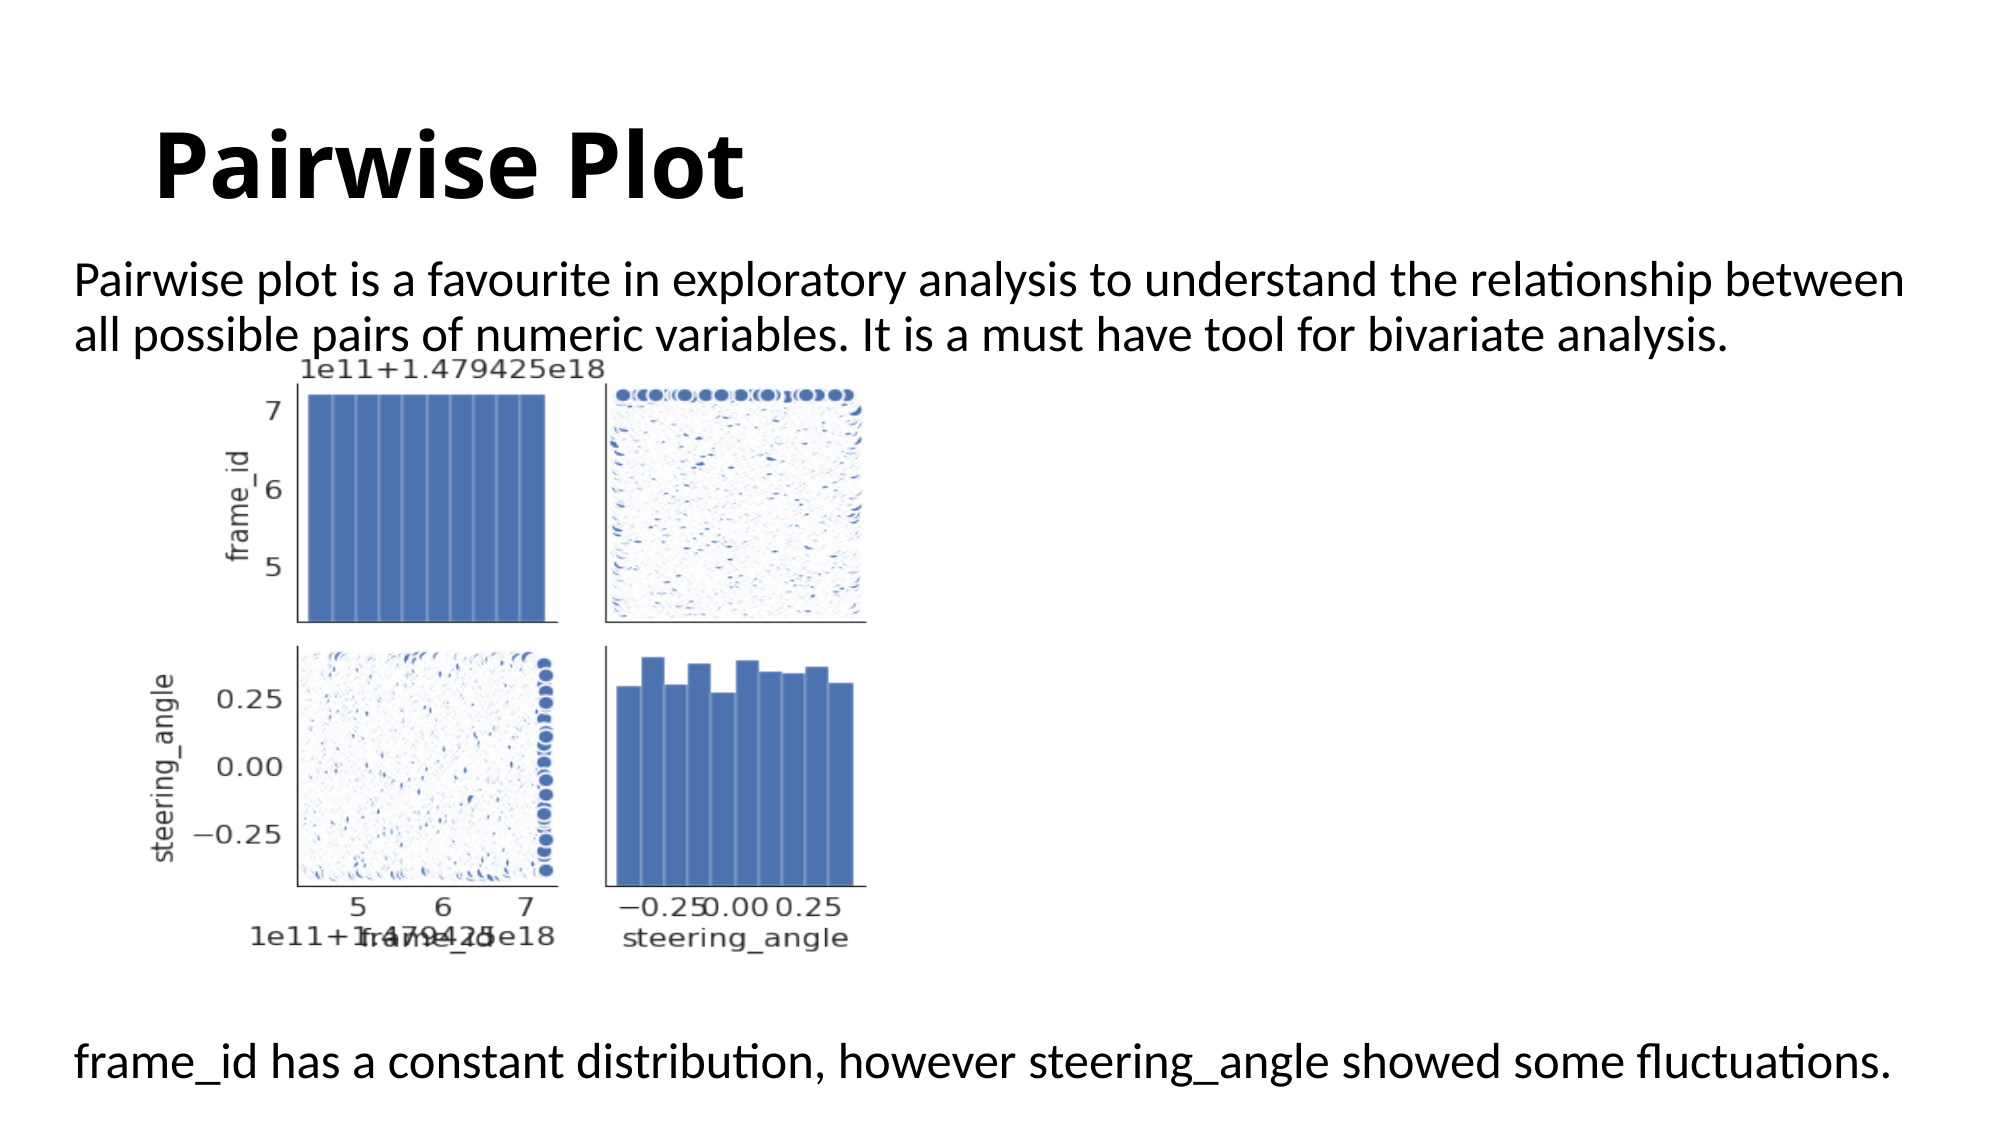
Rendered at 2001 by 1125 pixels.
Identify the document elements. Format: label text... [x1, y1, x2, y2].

picture [137, 347, 879, 965]
title Pairwise Plot [137, 59, 1863, 245]
list Pairwise plot is a favourite in exploratory analysis to understand the relationship between all possible pairs of numeric variables. It is a must have tool for bivariate analysis. frame_id has a constant distribution, however steering_angle showed some fluctuations. [58, 245, 1929, 1125]
